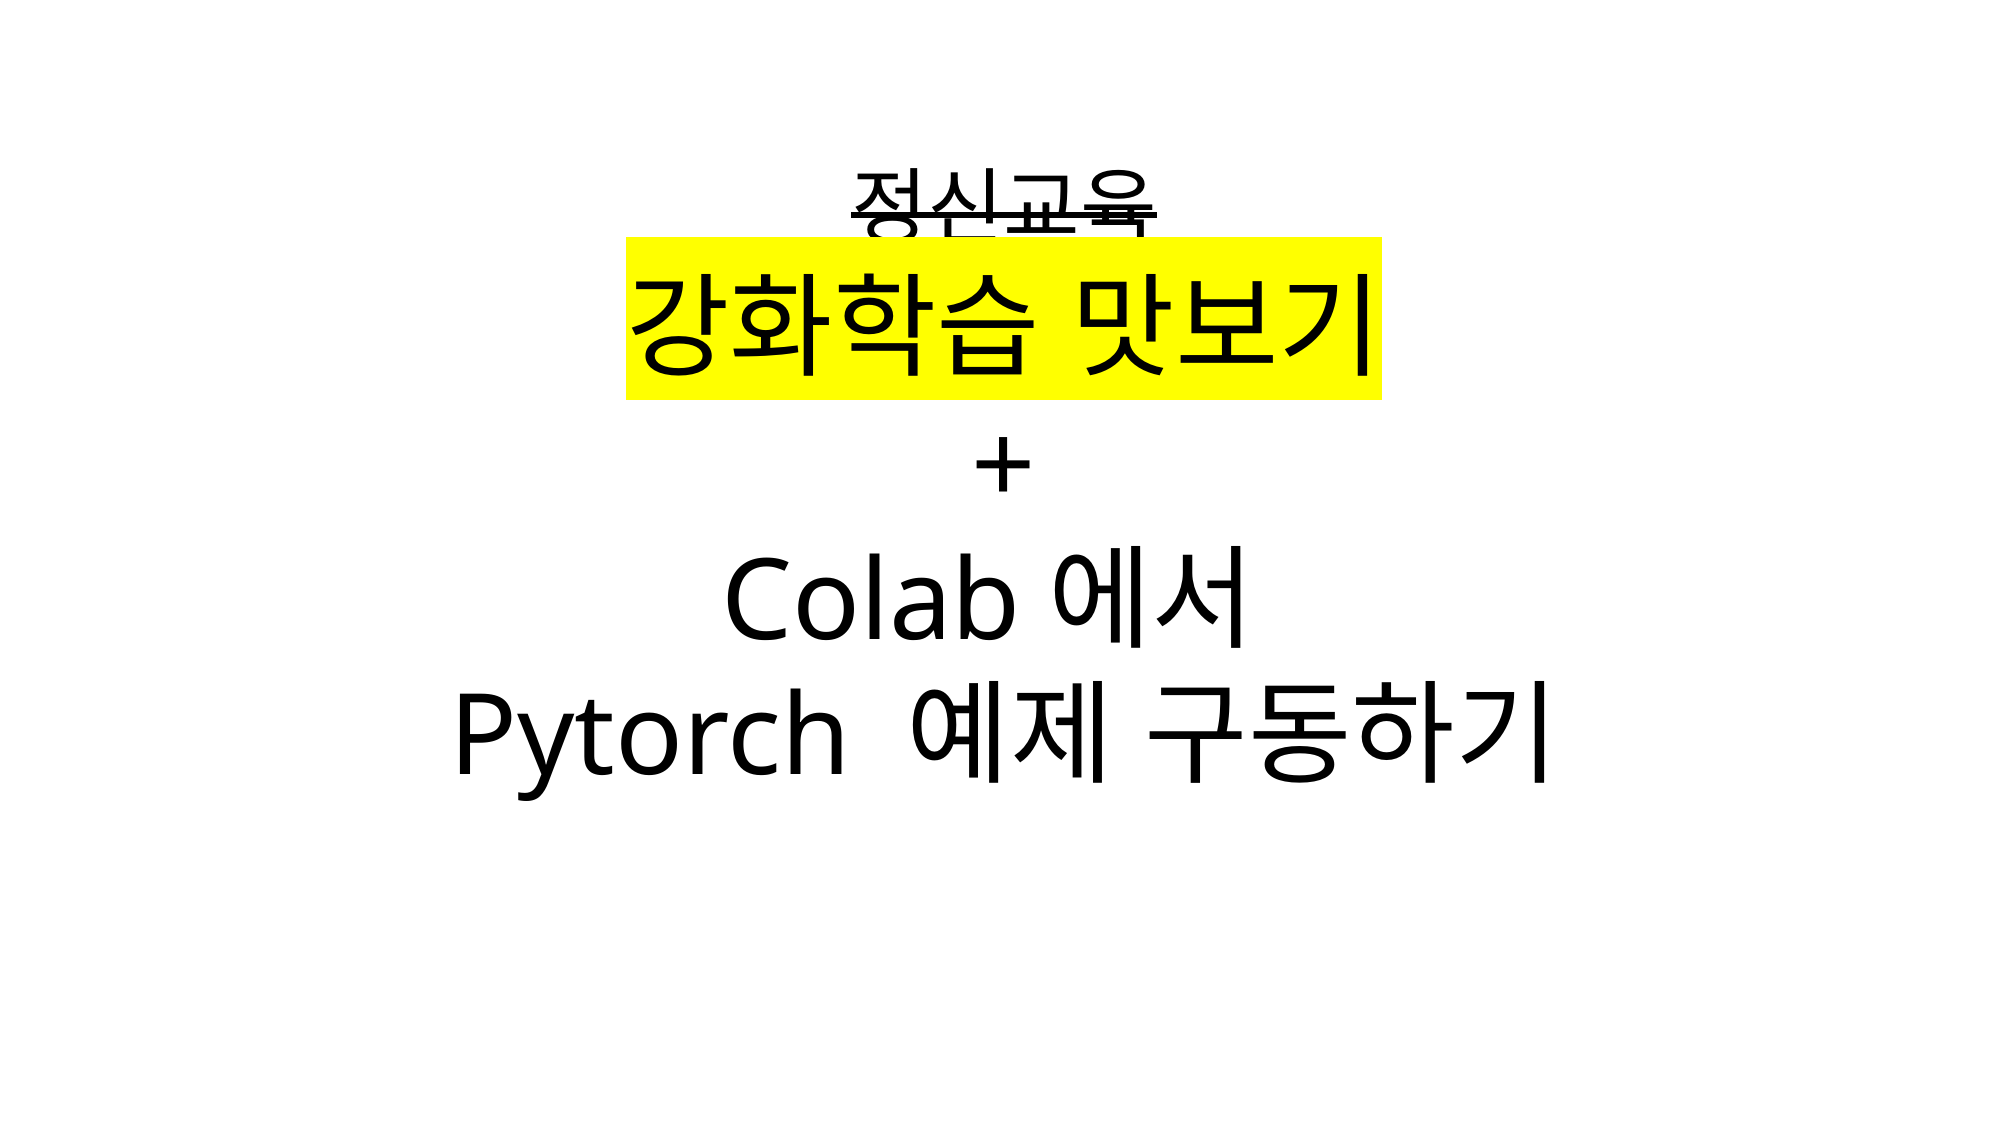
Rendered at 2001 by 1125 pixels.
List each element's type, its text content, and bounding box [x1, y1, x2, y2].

text_box 정신교육 강화학습 맛보기 + Colab에서 Pytorch 예제 구동하기 [375, 152, 1625, 797]
